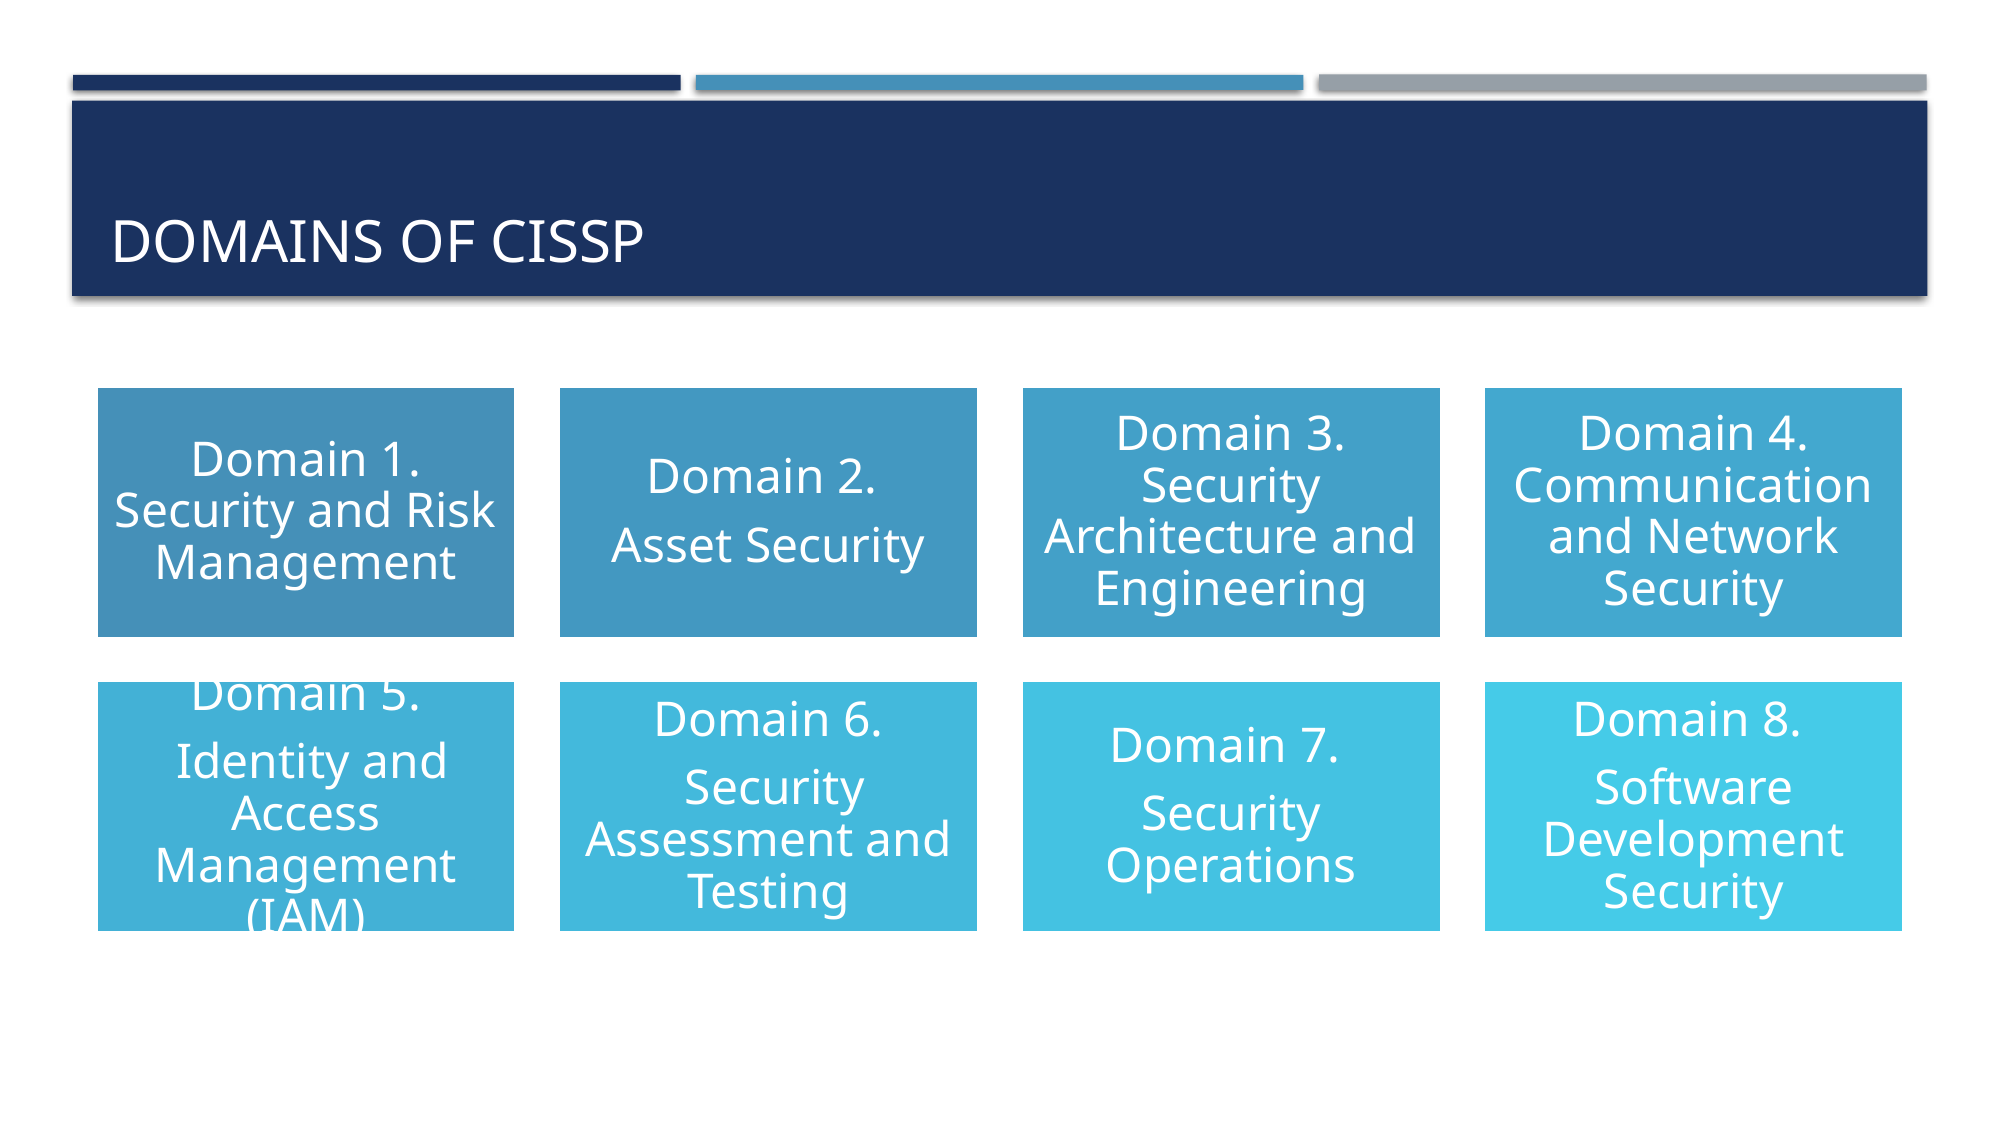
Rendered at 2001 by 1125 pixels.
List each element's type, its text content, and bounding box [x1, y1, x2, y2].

title Domains of CISSP [95, 115, 1905, 282]
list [94, 357, 1906, 962]
